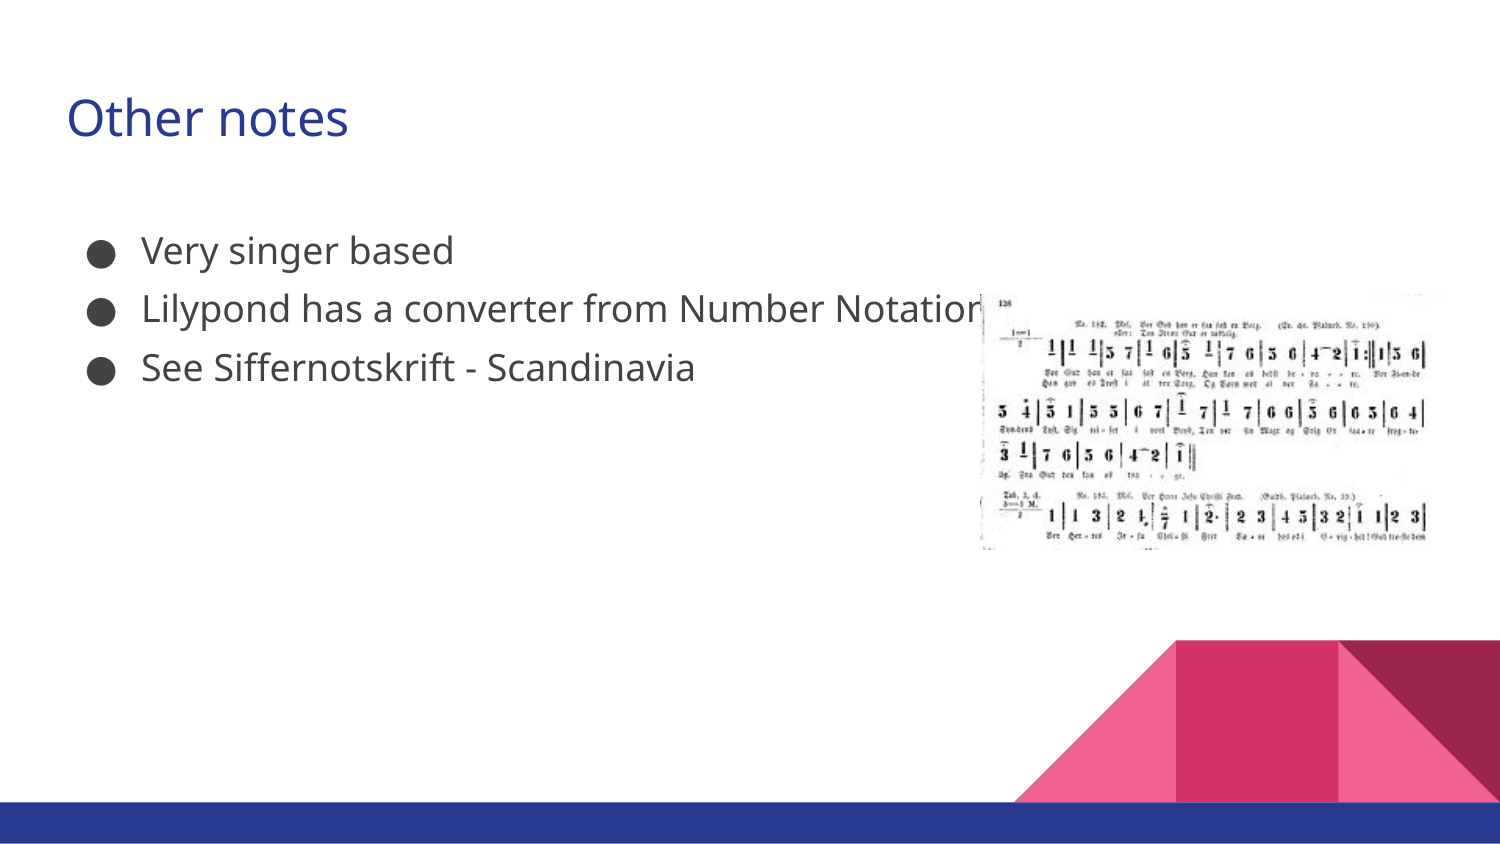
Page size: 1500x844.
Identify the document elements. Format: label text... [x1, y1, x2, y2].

title Other notes [51, 67, 1449, 167]
list Very singer based Lilypond has a converter from Number Notation See Siffernotskrift - Scandinavia [51, 201, 1449, 750]
picture [979, 294, 1450, 550]
